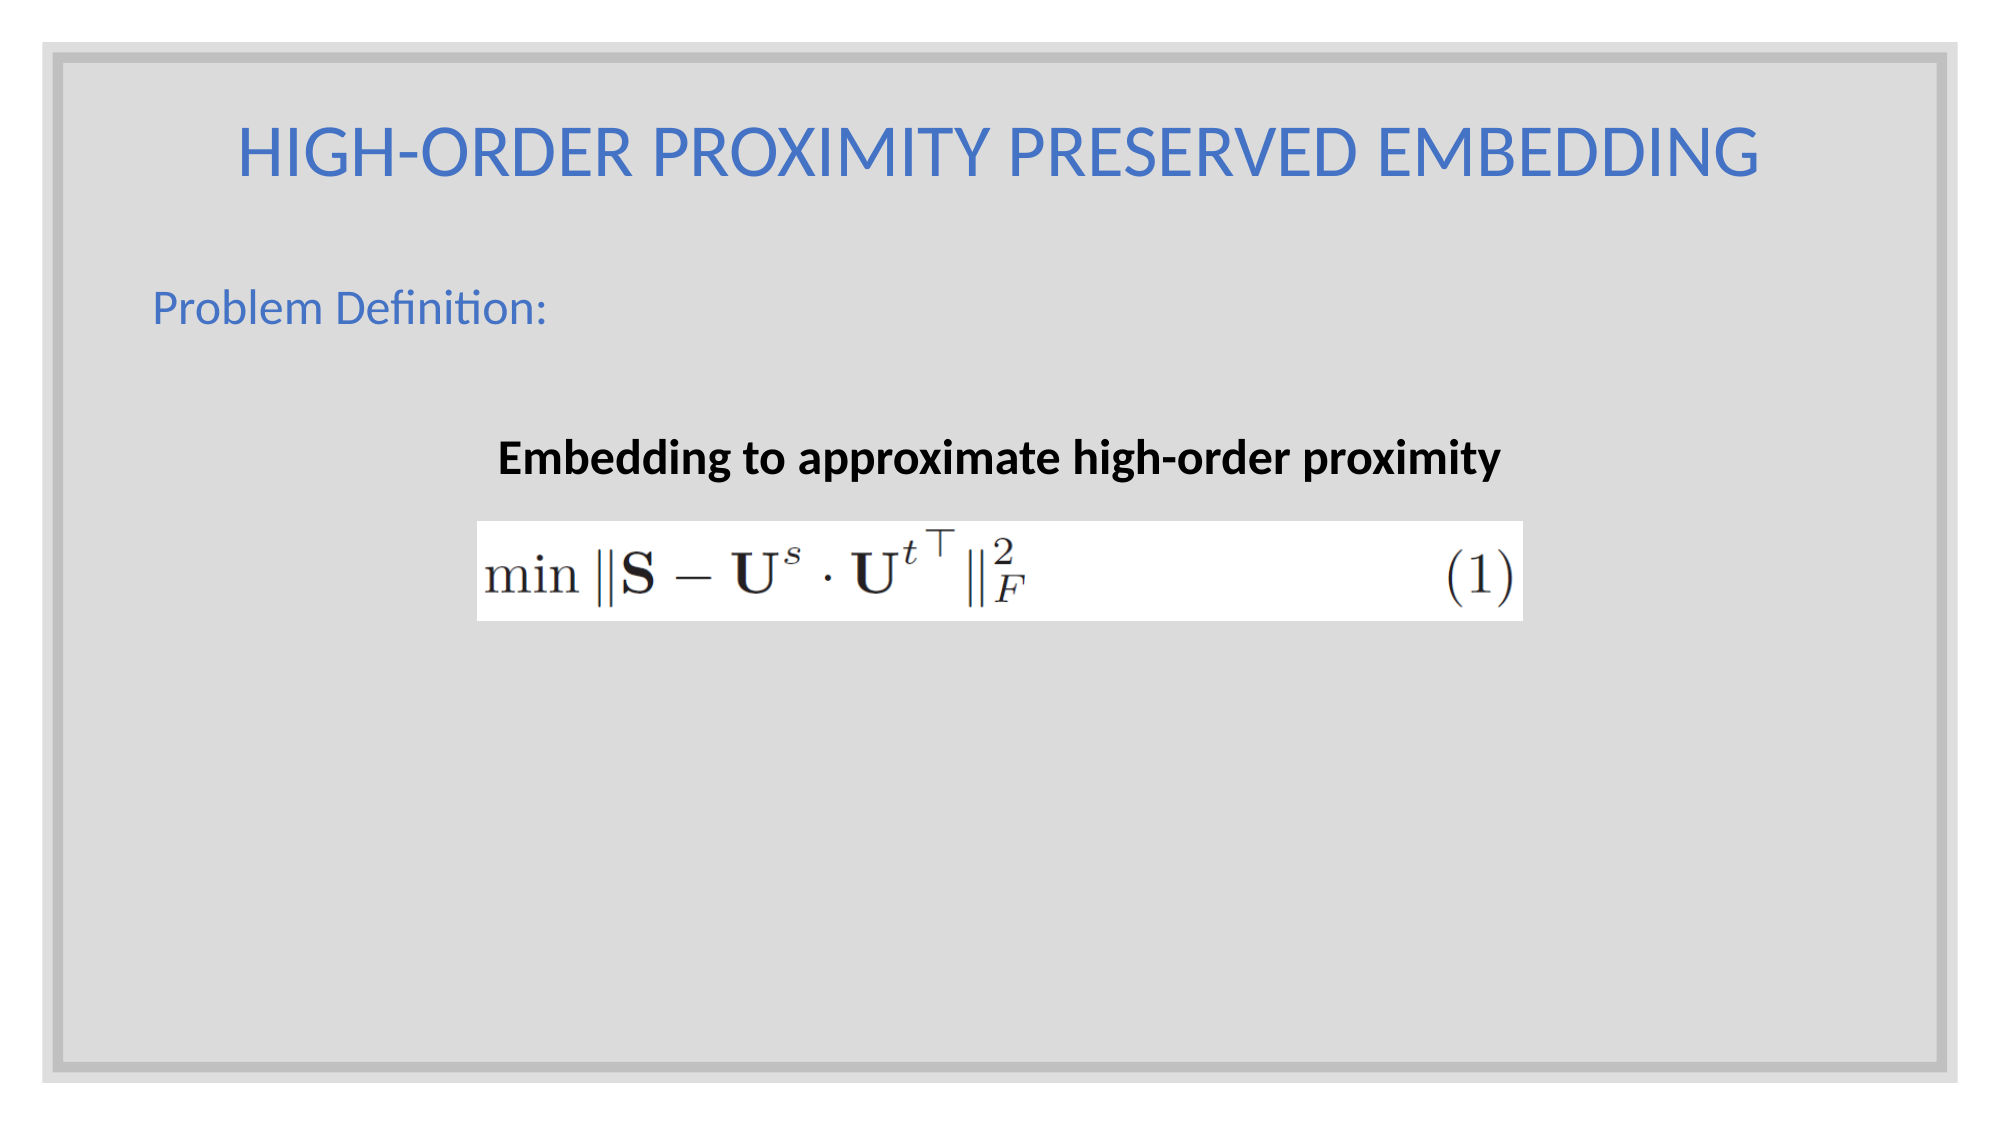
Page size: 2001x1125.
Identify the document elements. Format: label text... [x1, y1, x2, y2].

text_box [52, 51, 1948, 1073]
picture [476, 521, 1523, 621]
list Problem Definition: Embedding to approximate high-order proximity [137, 274, 1863, 1014]
title HIGH-ORDER PROXIMITY PRESERVED EMBEDDING [137, 85, 1863, 220]
